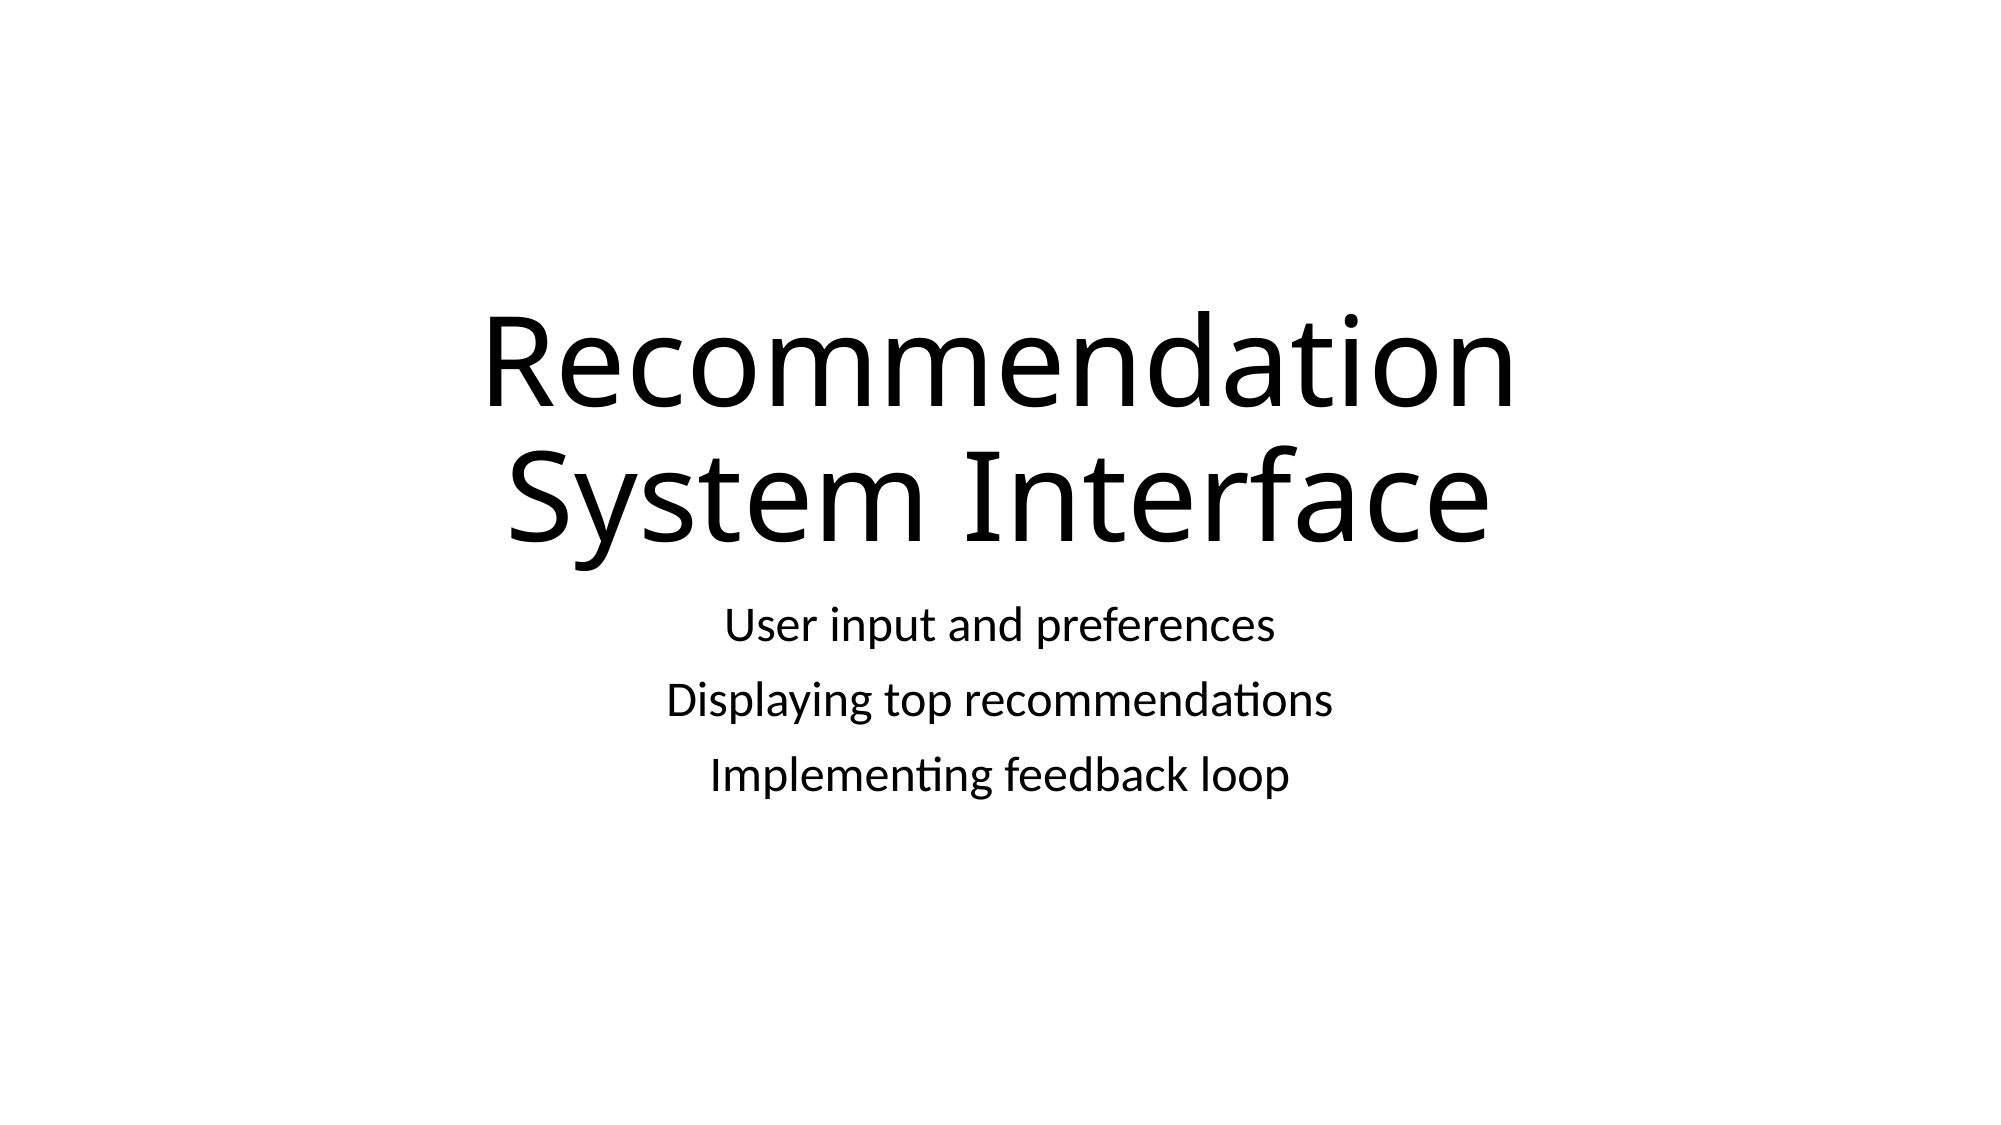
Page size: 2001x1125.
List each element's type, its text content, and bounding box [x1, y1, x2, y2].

subtitle User input and preferences Displaying top recommendations Implementing feedback loop [249, 590, 1750, 863]
title Recommendation System Interface [249, 184, 1750, 576]
